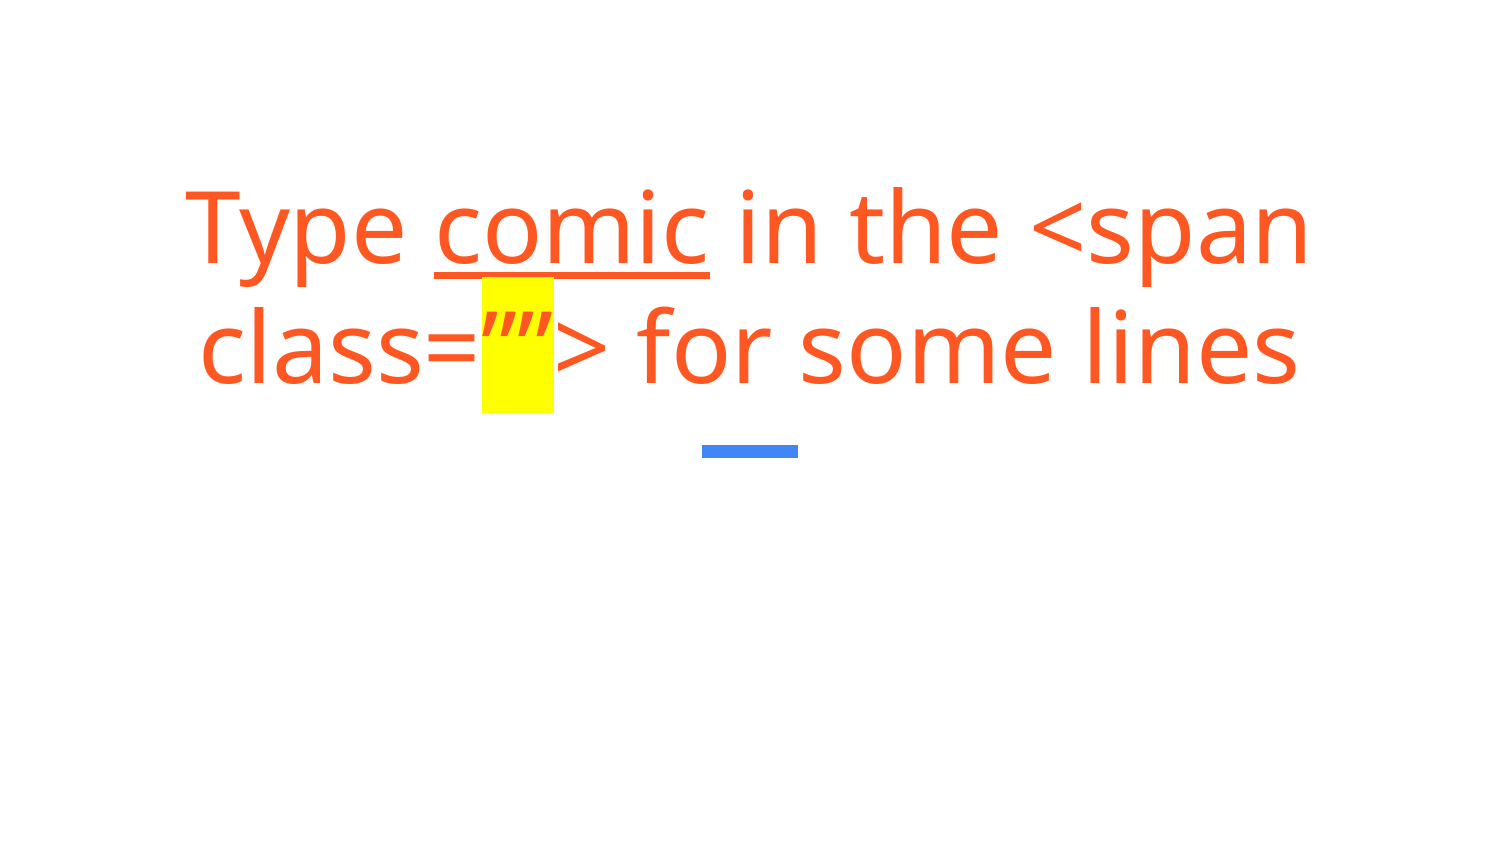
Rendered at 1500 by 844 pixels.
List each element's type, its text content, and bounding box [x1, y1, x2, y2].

title Type comic in the <span class=””> for some lines [51, 97, 1449, 419]
